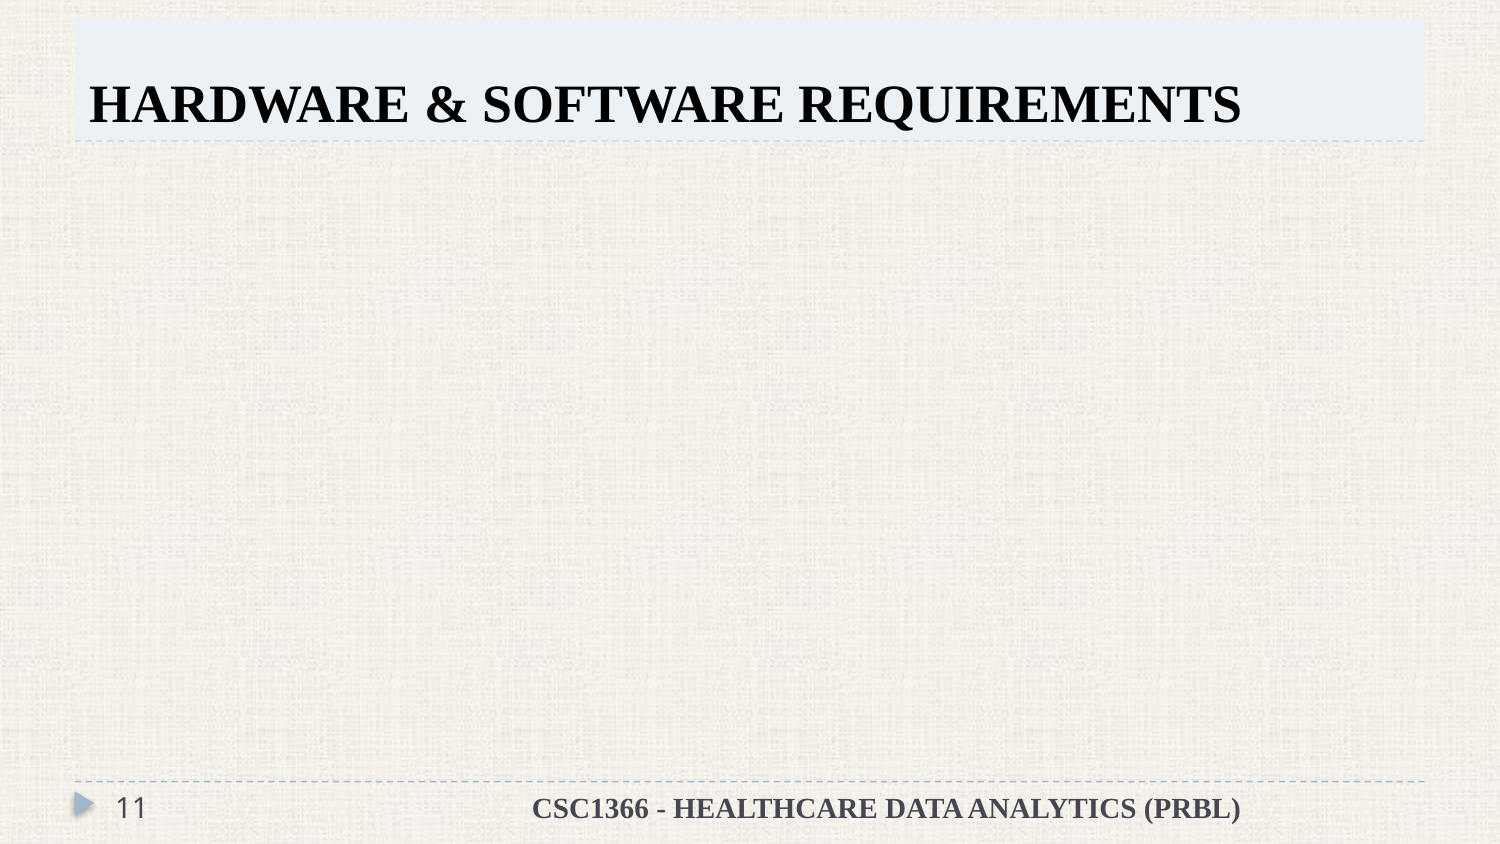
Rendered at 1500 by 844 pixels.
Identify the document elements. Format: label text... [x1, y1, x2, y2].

footer CSC1366 - HEALTHCARE DATA ANALYTICS (PRBL) [475, 782, 1298, 828]
title HARDWARE & SOFTWARE REQUIREMENTS [75, 18, 1425, 141]
slide_number 11 [100, 782, 426, 827]
